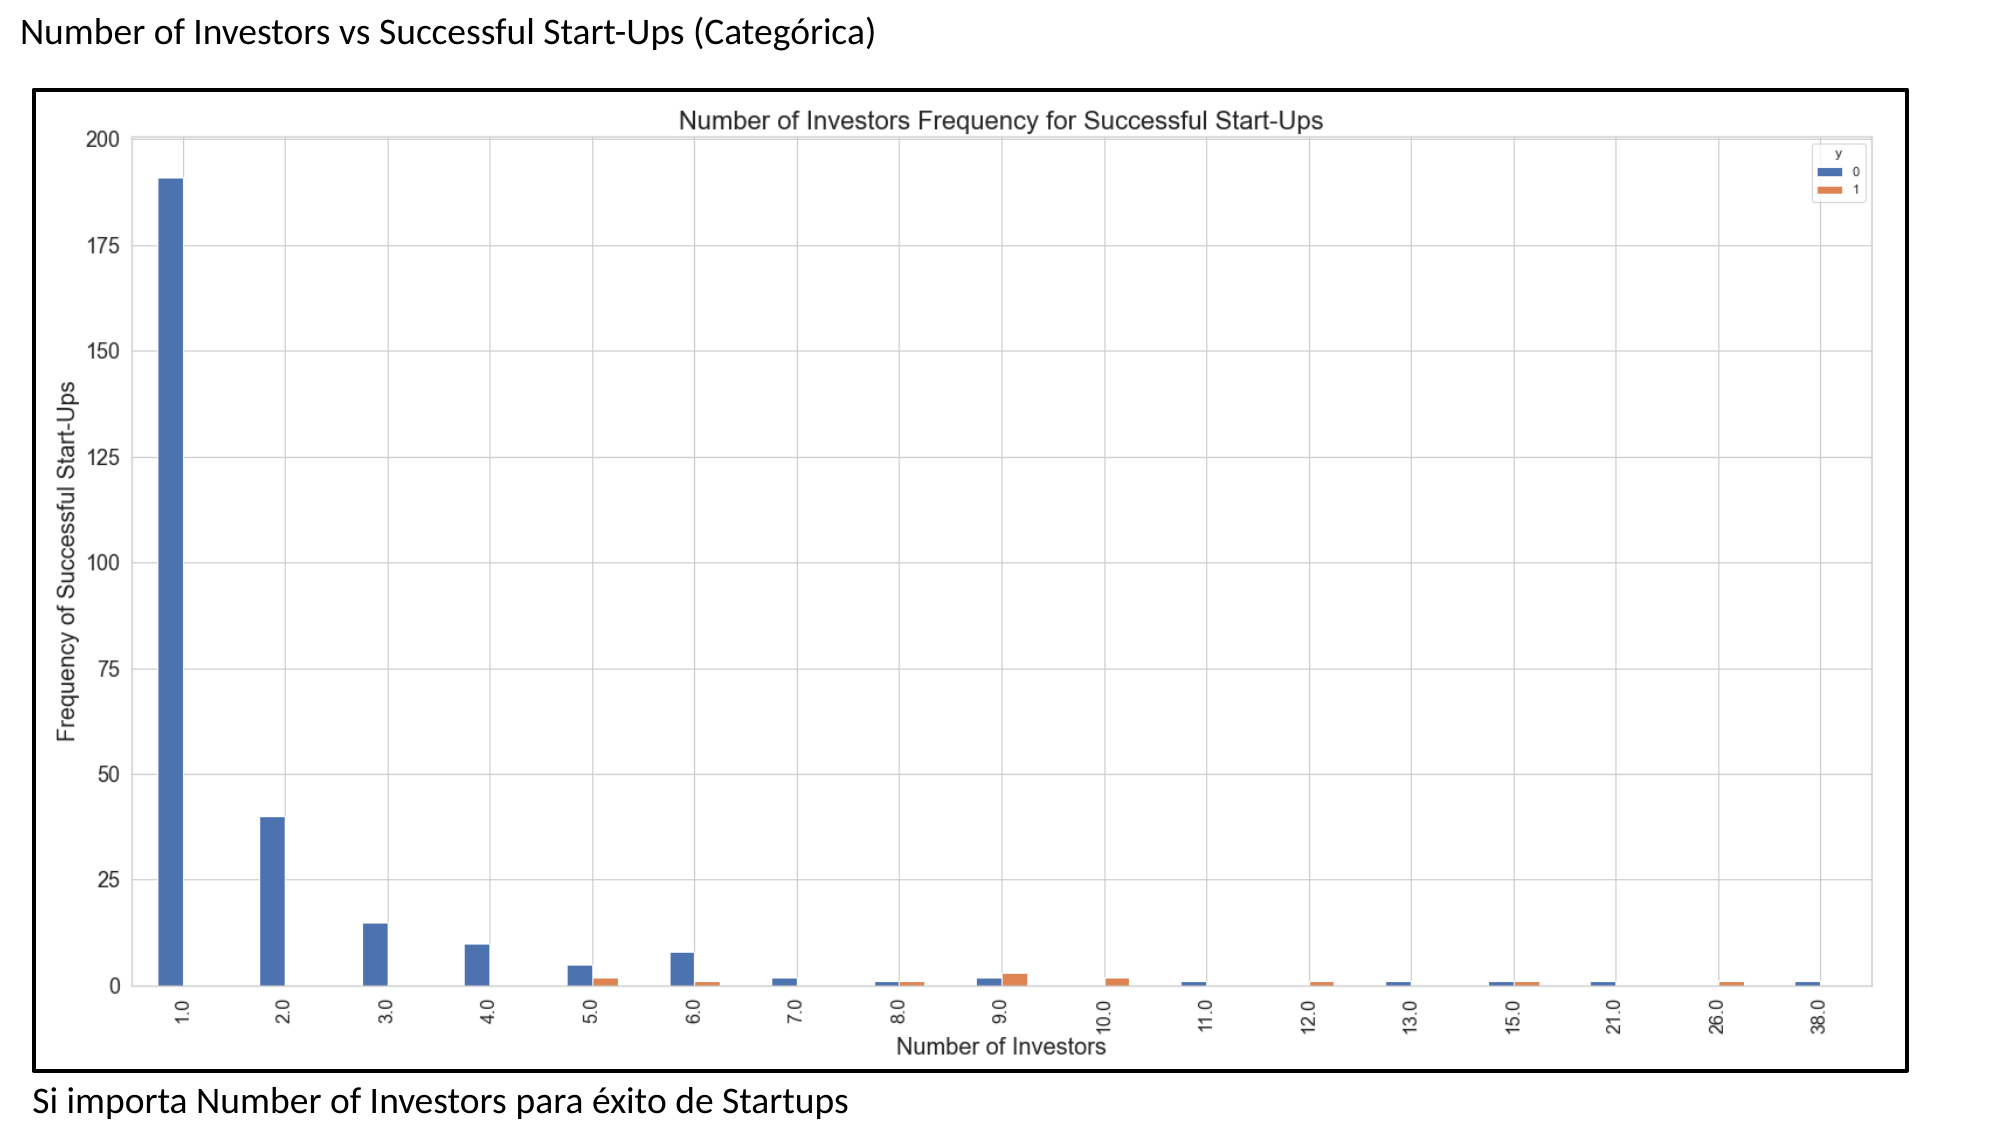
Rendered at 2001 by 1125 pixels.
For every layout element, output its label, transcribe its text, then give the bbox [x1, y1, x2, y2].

text_box Si importa Number of Investors para éxito de Startups [17, 1068, 865, 1125]
text_box Number of Investors vs Successful Start-Ups (Categórica) [5, 0, 893, 60]
picture [35, 91, 1905, 1069]
